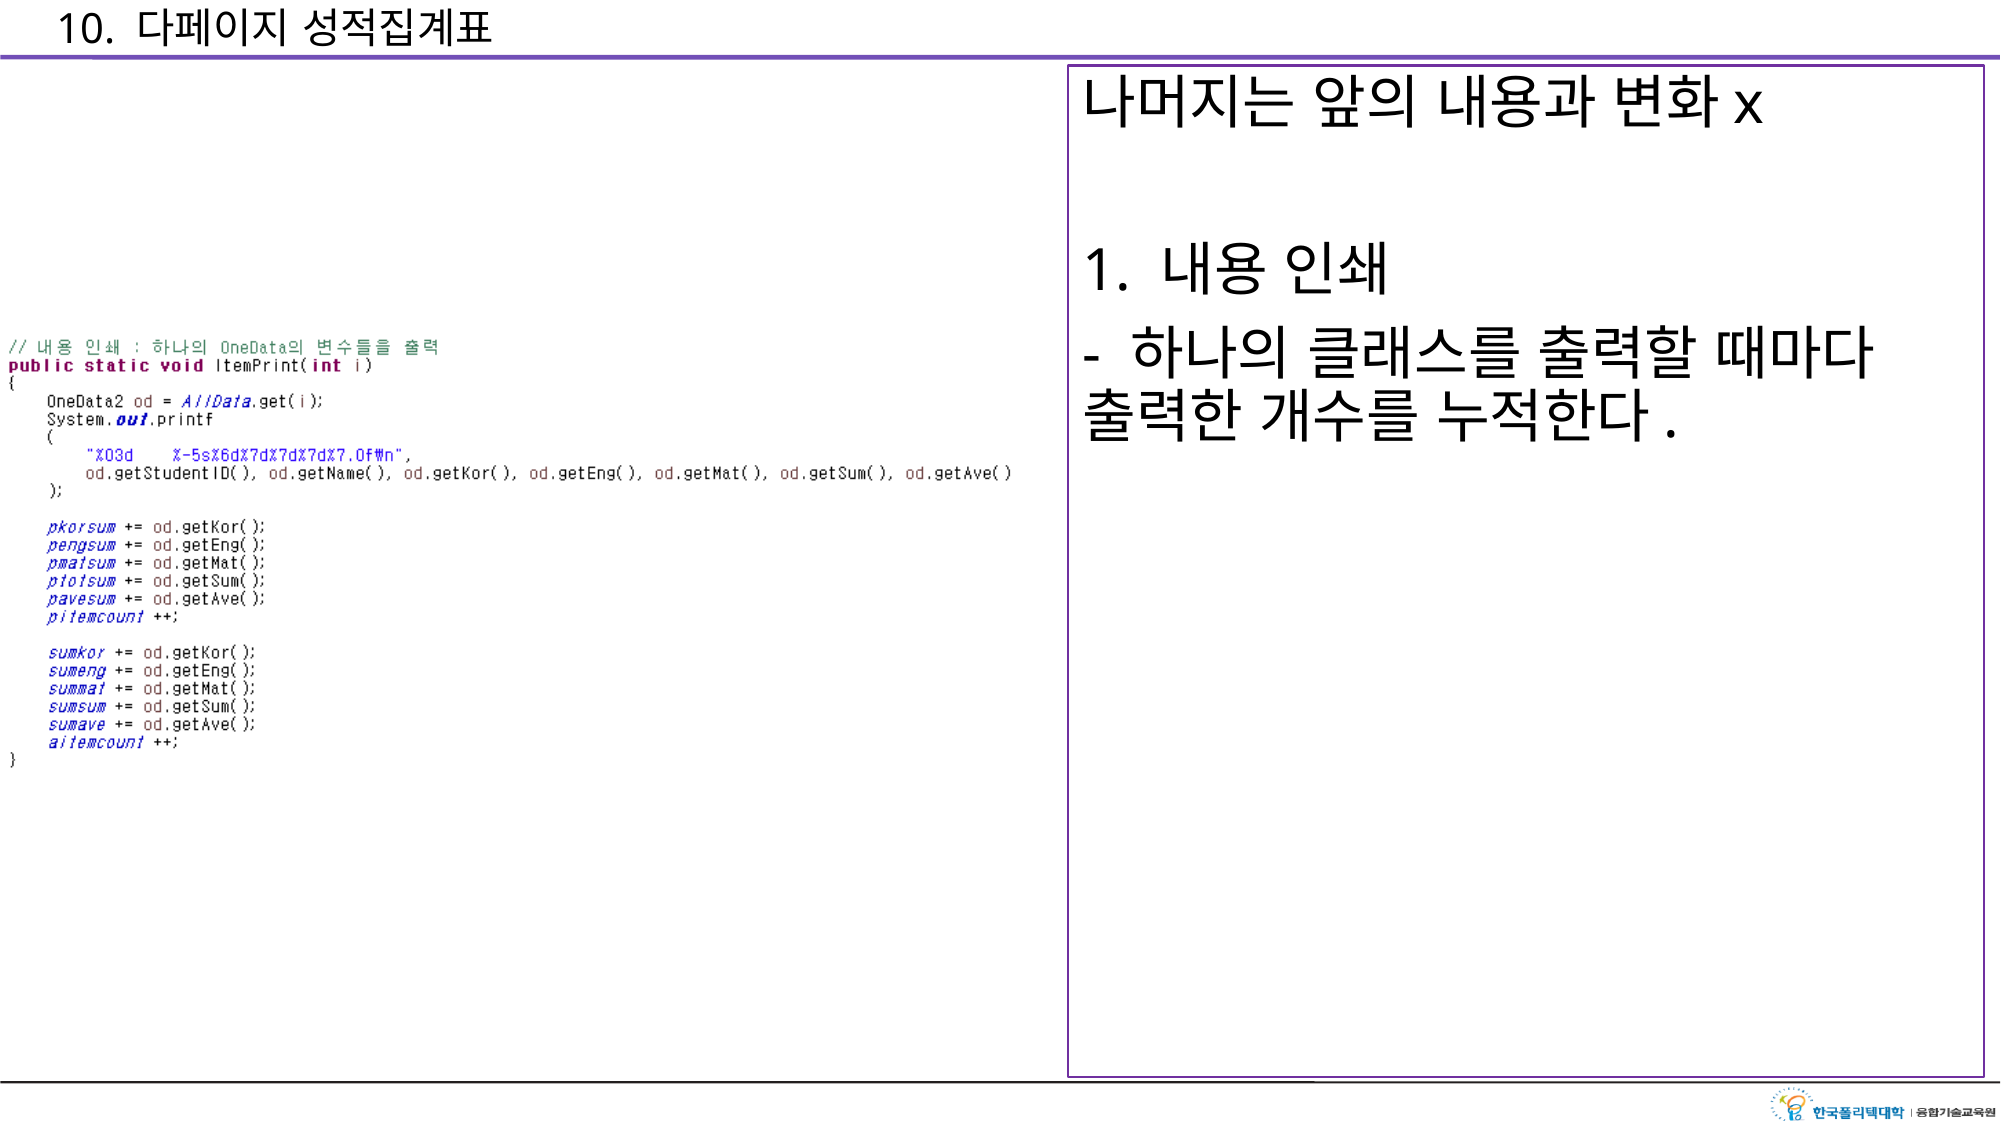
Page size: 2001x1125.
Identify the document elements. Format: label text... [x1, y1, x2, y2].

list 나머지는 앞의 내용과 변화x 1. 내용 인쇄 - 하나의 클래스를 출력할 때마다 출력한 개수를 누적한다. [1067, 64, 1985, 1078]
picture [0, 333, 1017, 769]
picture [1765, 1084, 1998, 1124]
title 10. 다페이지 성적집계표 [41, 0, 1972, 69]
